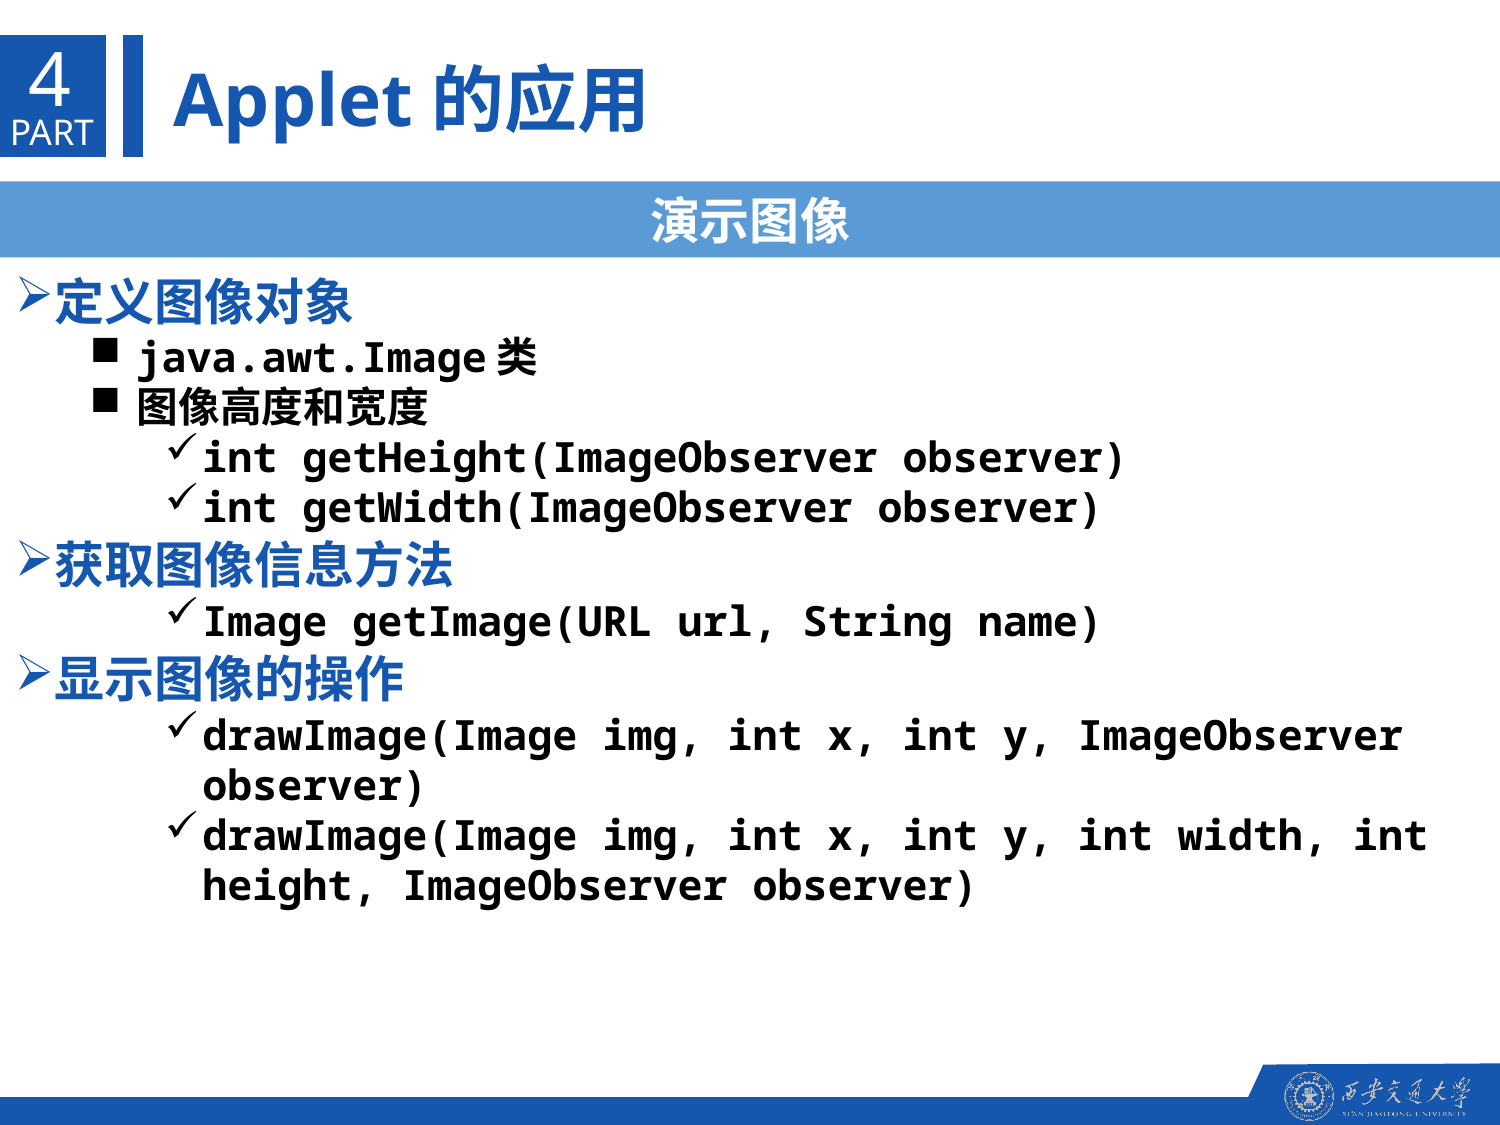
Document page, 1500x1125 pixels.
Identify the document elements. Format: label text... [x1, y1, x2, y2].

text_box 演示图像 [0, 180, 1500, 259]
text_box 4 [14, 23, 87, 129]
text_box PART [9, 109, 95, 153]
text_box Applet的应用 [158, 45, 665, 149]
text_box 定义图像对象 java.awt.Image类 图像高度和宽度 int getHeight(ImageObserver observer) int getWidth(ImageObserver observer) 获取图像信息方法 Image getImage(URL url, String name) 显示图像的操作 drawImage(Image img, int x, int y, ImageObserver observer) drawImage(Image img, int x, int y, int width, int height, ImageObserver observer) [0, 269, 1500, 1095]
